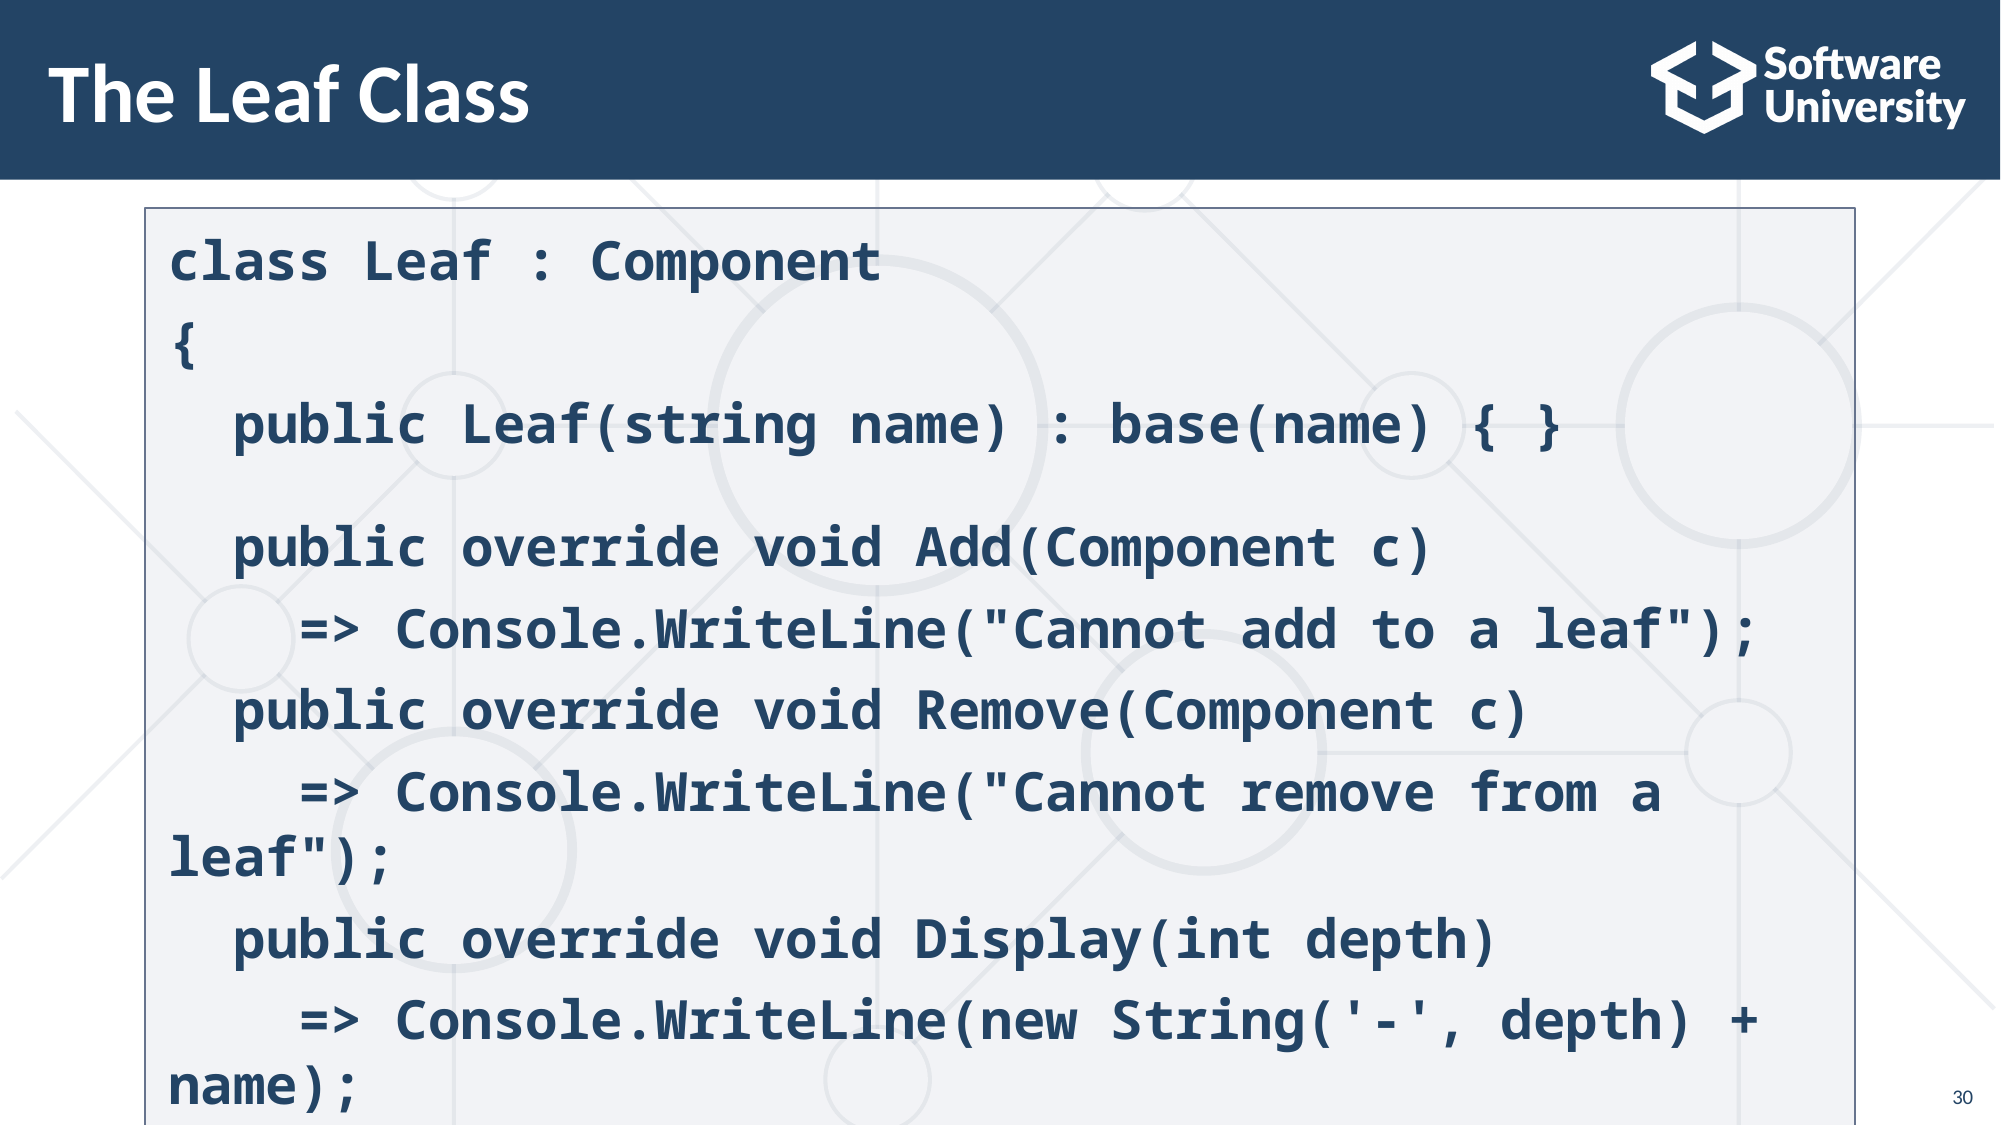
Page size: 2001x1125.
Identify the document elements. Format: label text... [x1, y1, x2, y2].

title The Leaf Class [31, 16, 1625, 162]
text_box 30 [1927, 1067, 1989, 1117]
text_box class Leaf : Component { public Leaf(string name) : base(name) { } public override void Add(Component c) => Console.WriteLine("Cannot add to a leaf"); public override void Remove(Component c) => Console.WriteLine("Cannot remove from a leaf"); public override void Display(int depth) => Console.WriteLine(new String('-', depth) + name); } [144, 208, 1856, 1125]
picture [1651, 41, 1966, 134]
